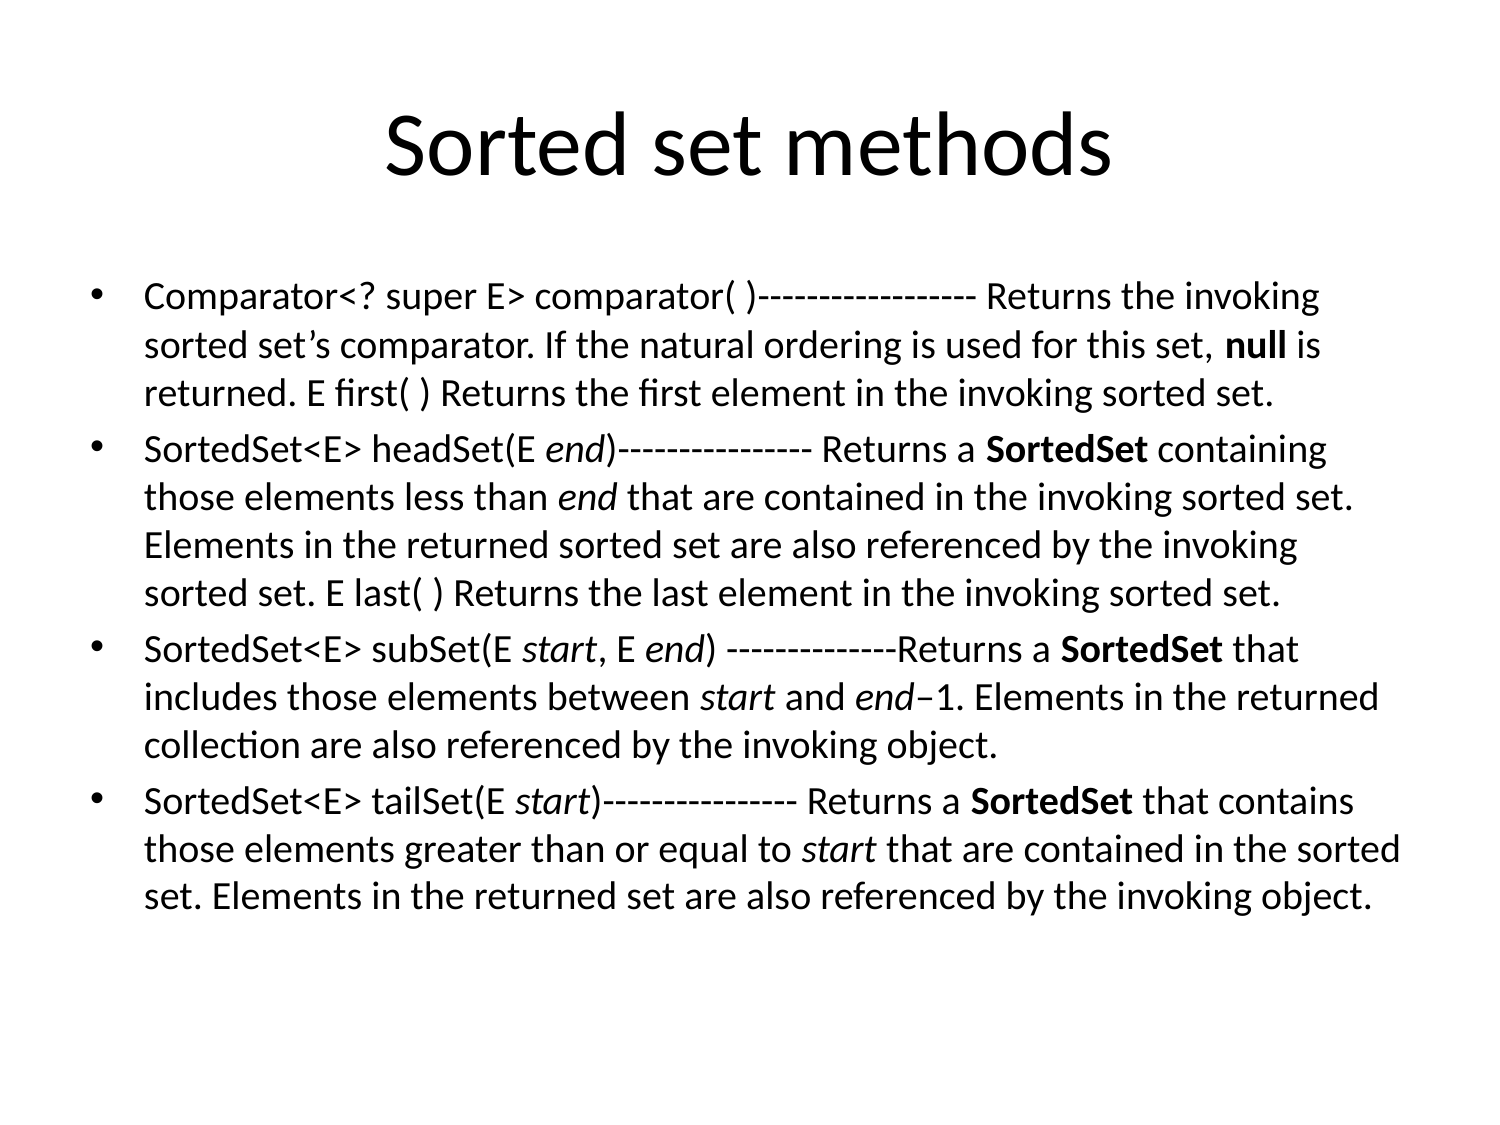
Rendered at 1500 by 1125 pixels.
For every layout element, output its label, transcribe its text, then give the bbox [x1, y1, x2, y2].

title Sorted set methods [75, 45, 1425, 233]
list Comparator<? super E> comparator( )------------------ Returns the invoking sorted set’s comparator. If the natural ordering is used for this set, null is returned. E first( ) Returns the first element in the invoking sorted set. SortedSet<E> headSet(E end)---------------- Returns a SortedSet containing those elements less than end that are contained in the invoking sorted set. Elements in the returned sorted set are also referenced by the invoking sorted set. E last( ) Returns the last element in the invoking sorted set. SortedSet<E> subSet(E start, E end) --------------Returns a SortedSet that includes those elements between start and end–1. Elements in the returned collection are also referenced by the invoking object. SortedSet<E> tailSet(E start)---------------- Returns a SortedSet that contains those elements greater than or equal to start that are contained in the sorted set. Elements in the returned set are also referenced by the invoking object. [75, 262, 1425, 1005]
